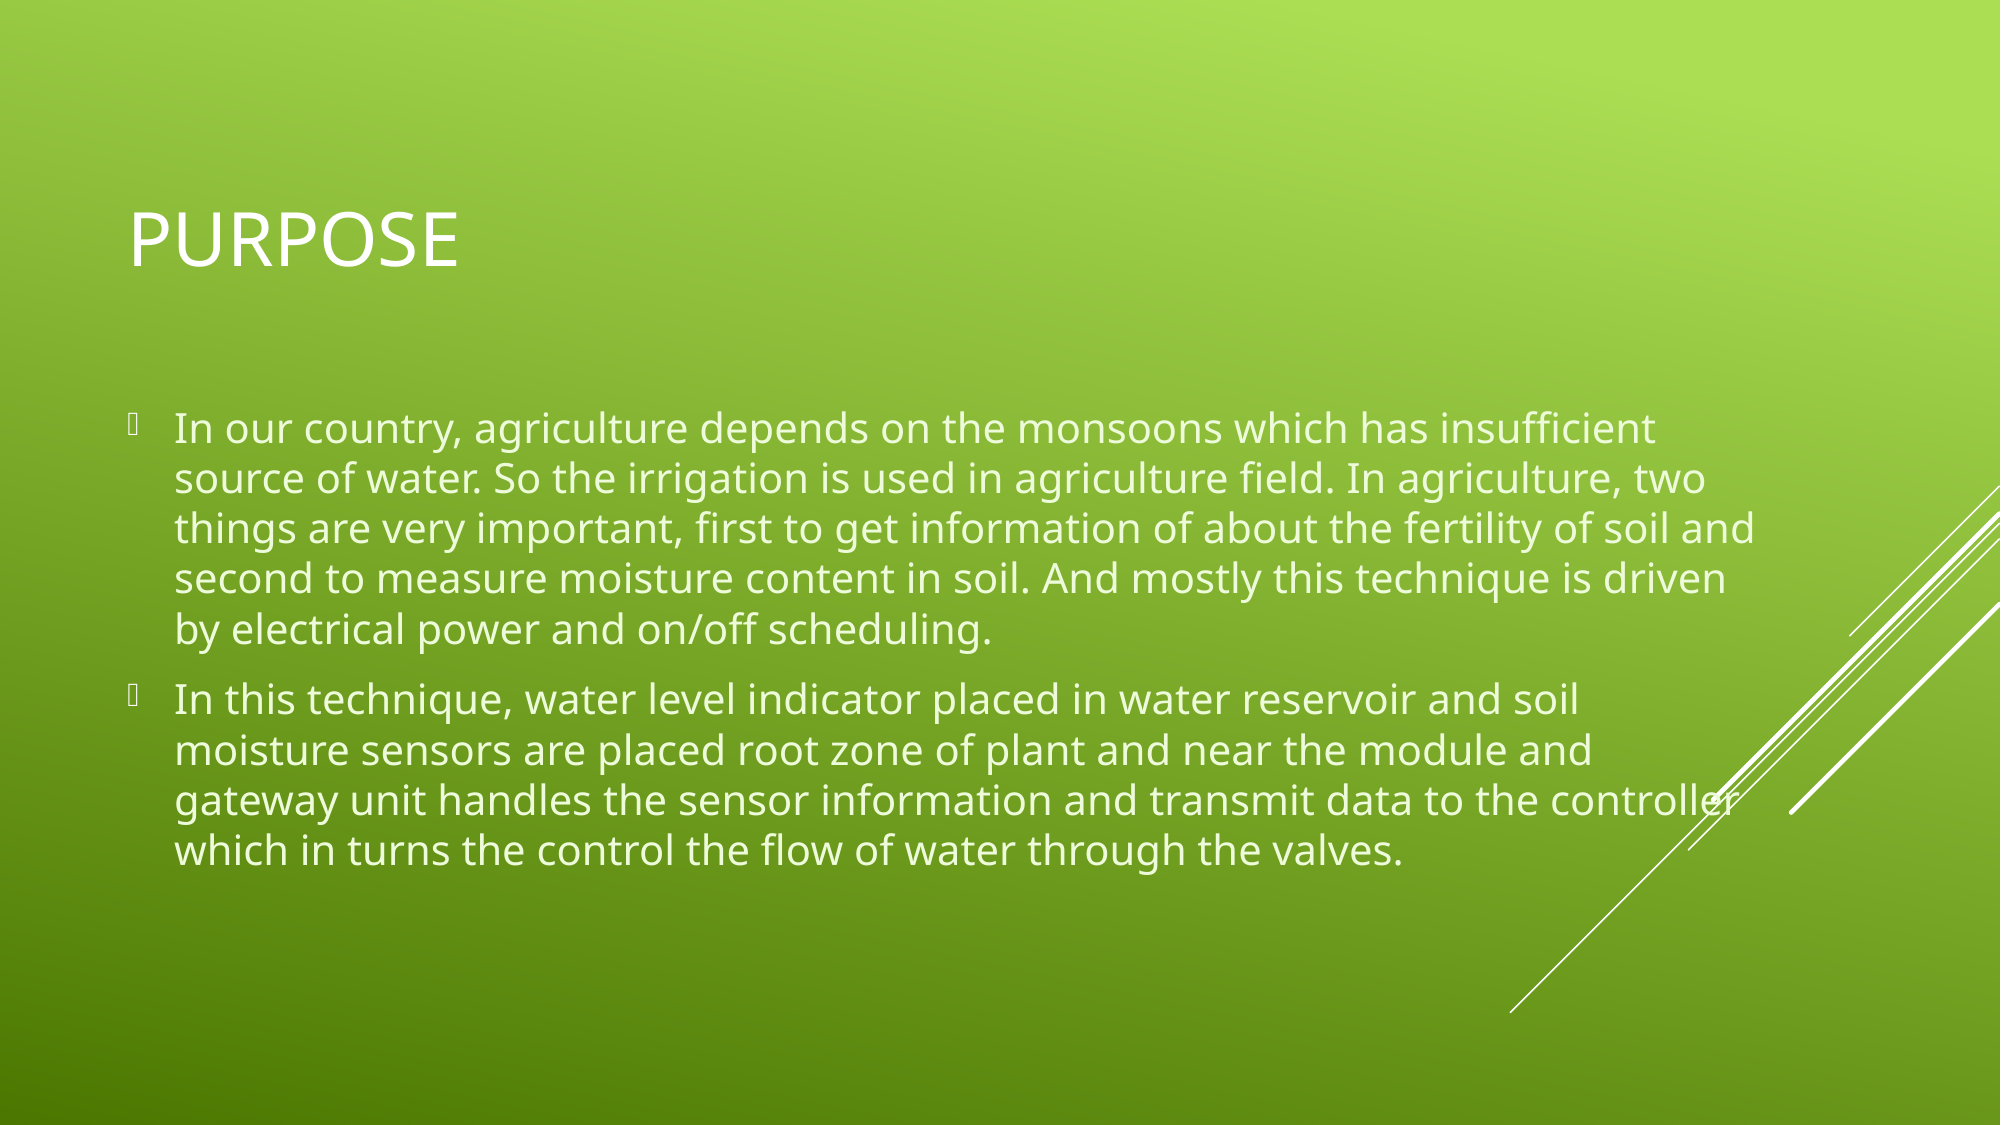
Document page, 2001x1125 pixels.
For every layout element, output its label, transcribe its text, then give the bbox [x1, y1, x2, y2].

title Purpose [112, 112, 1513, 292]
list In our country, agriculture depends on the monsoons which has insufficient source of water. So the irrigation is used in agriculture field. In agriculture, two things are very important, first to get information of about the fertility of soil and second to measure moisture content in soil. And mostly this technique is driven by electrical power and on/off scheduling. In this technique, water level indicator placed in water reservoir and soil moisture sensors are placed root zone of plant and near the module and gateway unit handles the sensor information and transmit data to the controller which in turns the control the flow of water through the valves. [112, 292, 1783, 1055]
